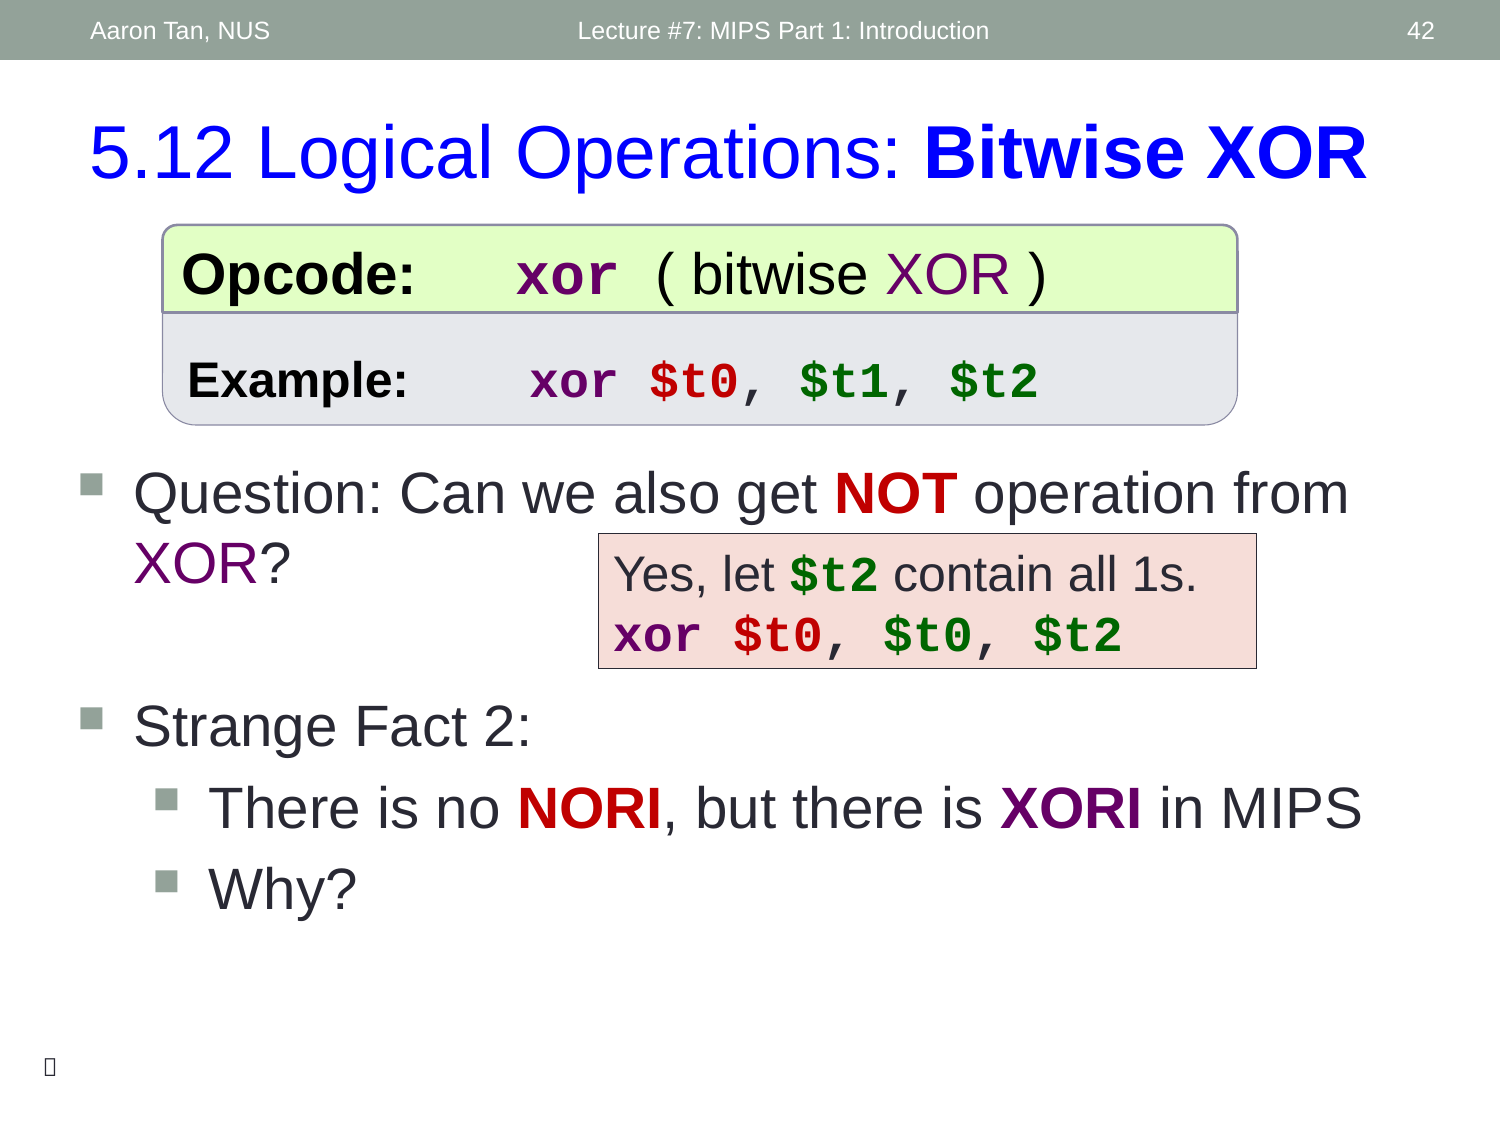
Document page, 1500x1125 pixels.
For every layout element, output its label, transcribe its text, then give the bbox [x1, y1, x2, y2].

text_box 5.12 Logical Operations: Bitwise XOR [75, 96, 1450, 202]
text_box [162, 224, 1238, 426]
text_box Question: Can we also get NOT operation from XOR? Strange Fact 2: There is no NORI, but there is XORI in MIPS Why? [62, 447, 1476, 1013]
text_box Yes, let $t2 contain all 1s. xor $t0, $t0, $t2 [598, 533, 1257, 669]
slide_number 42 [1308, 3, 1450, 57]
slide_number Aaron Tan, NUS [75, 3, 550, 57]
footer Lecture #7: MIPS Part 1: Introduction [562, 3, 1238, 57]
text_box  [24, 1050, 75, 1083]
